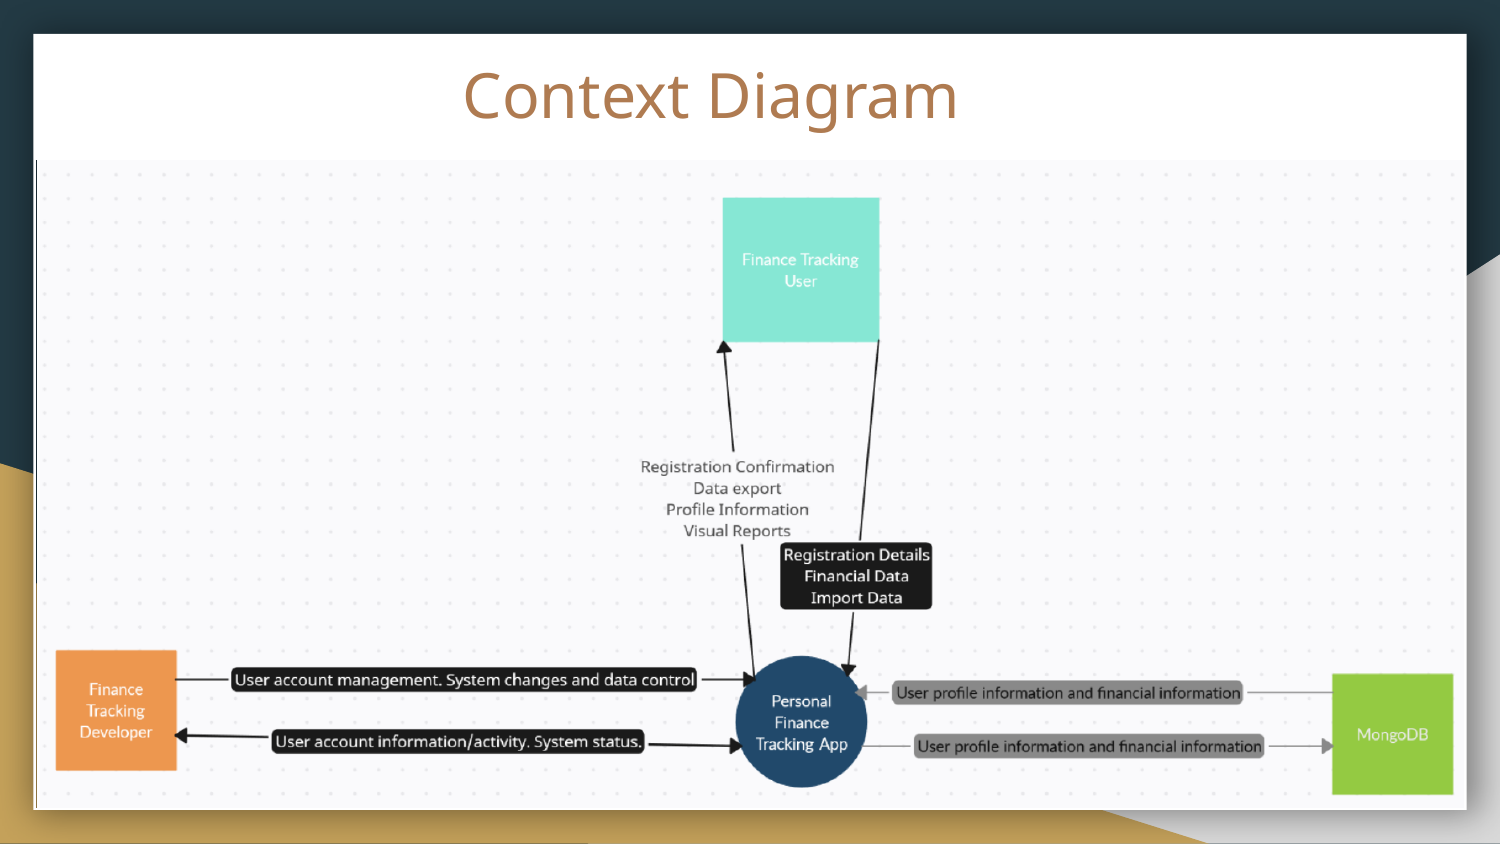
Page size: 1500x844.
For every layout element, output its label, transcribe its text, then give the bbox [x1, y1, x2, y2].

picture [36, 160, 1464, 808]
title Context Diagram [95, 36, 1328, 159]
